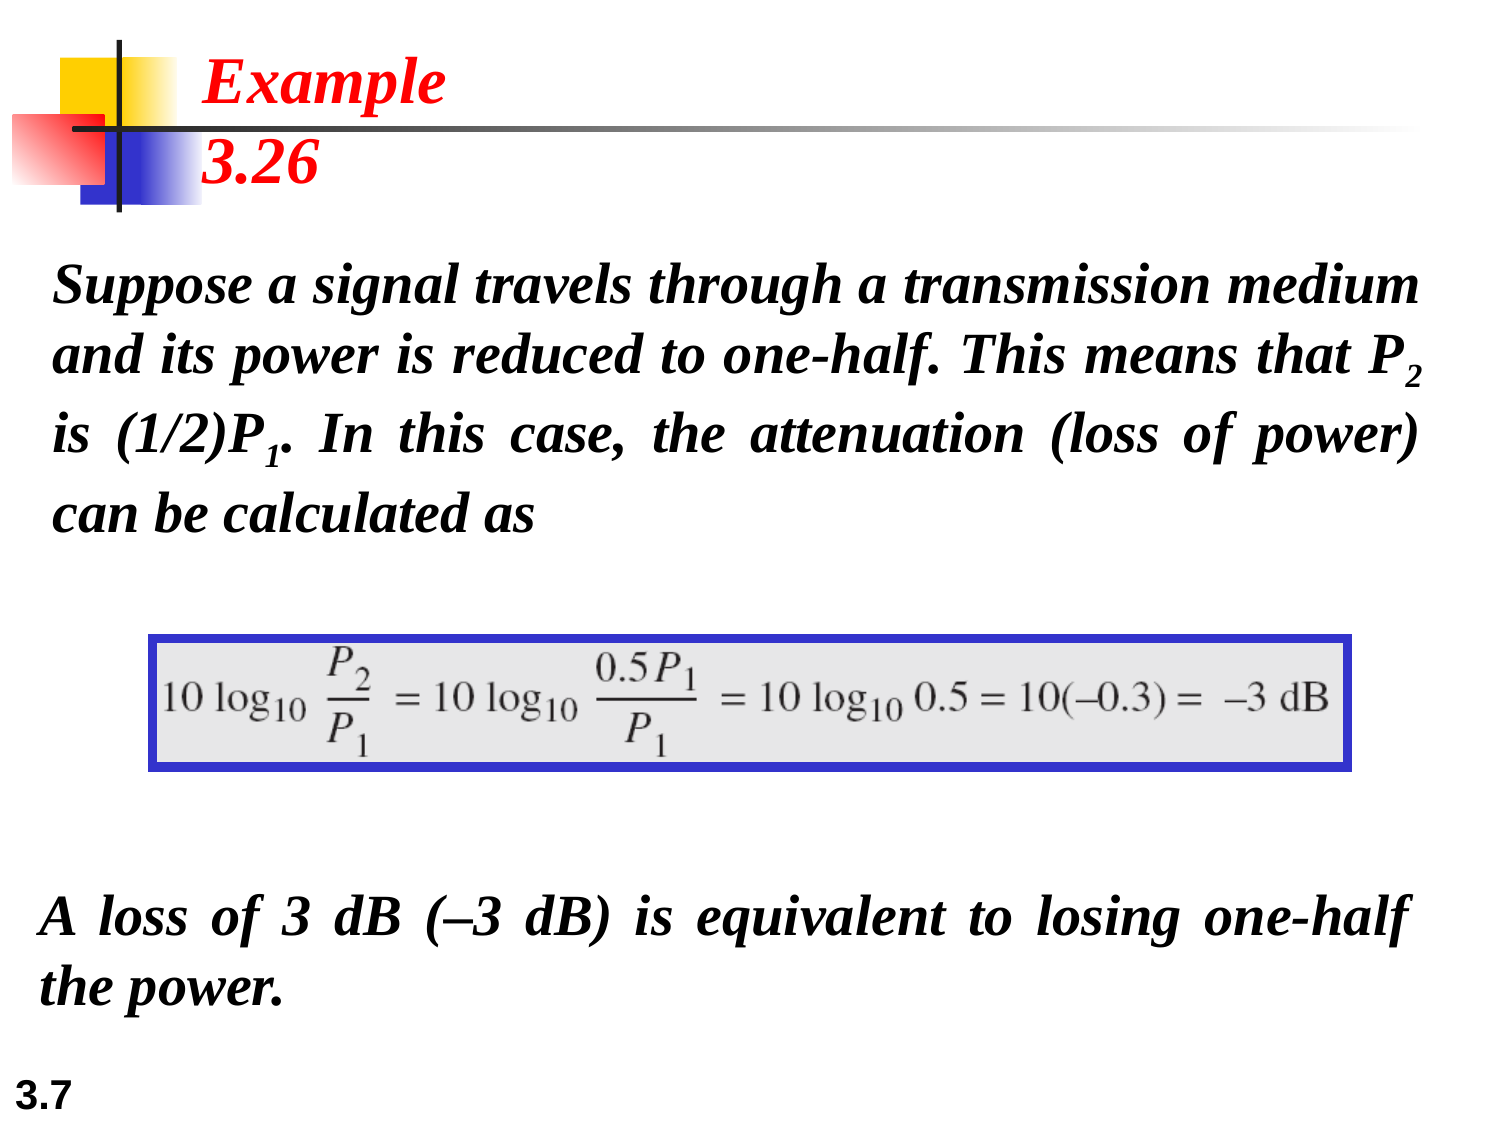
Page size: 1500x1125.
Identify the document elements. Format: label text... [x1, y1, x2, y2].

text_box [116, 39, 122, 125]
text_box [24, 237, 1475, 863]
text_box A loss of 3 dB (–3 dB) is equivalent to losing one-half the power. [24, 869, 1425, 1025]
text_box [80, 126, 202, 205]
text_box [12, 114, 105, 185]
text_box [596, 126, 1423, 132]
text_box 3.‹#› [0, 1049, 313, 1125]
text_box Example 3.26 [187, 29, 596, 205]
text_box Suppose a signal travels through a transmission medium and its power is reduced to one-half. This means that P2 is (1/2)P1. In this case, the attenuation (loss of power) can be calculated as [37, 237, 1438, 552]
picture [156, 642, 1343, 763]
text_box [72, 126, 79, 132]
text_box [122, 57, 177, 125]
text_box [60, 57, 116, 125]
